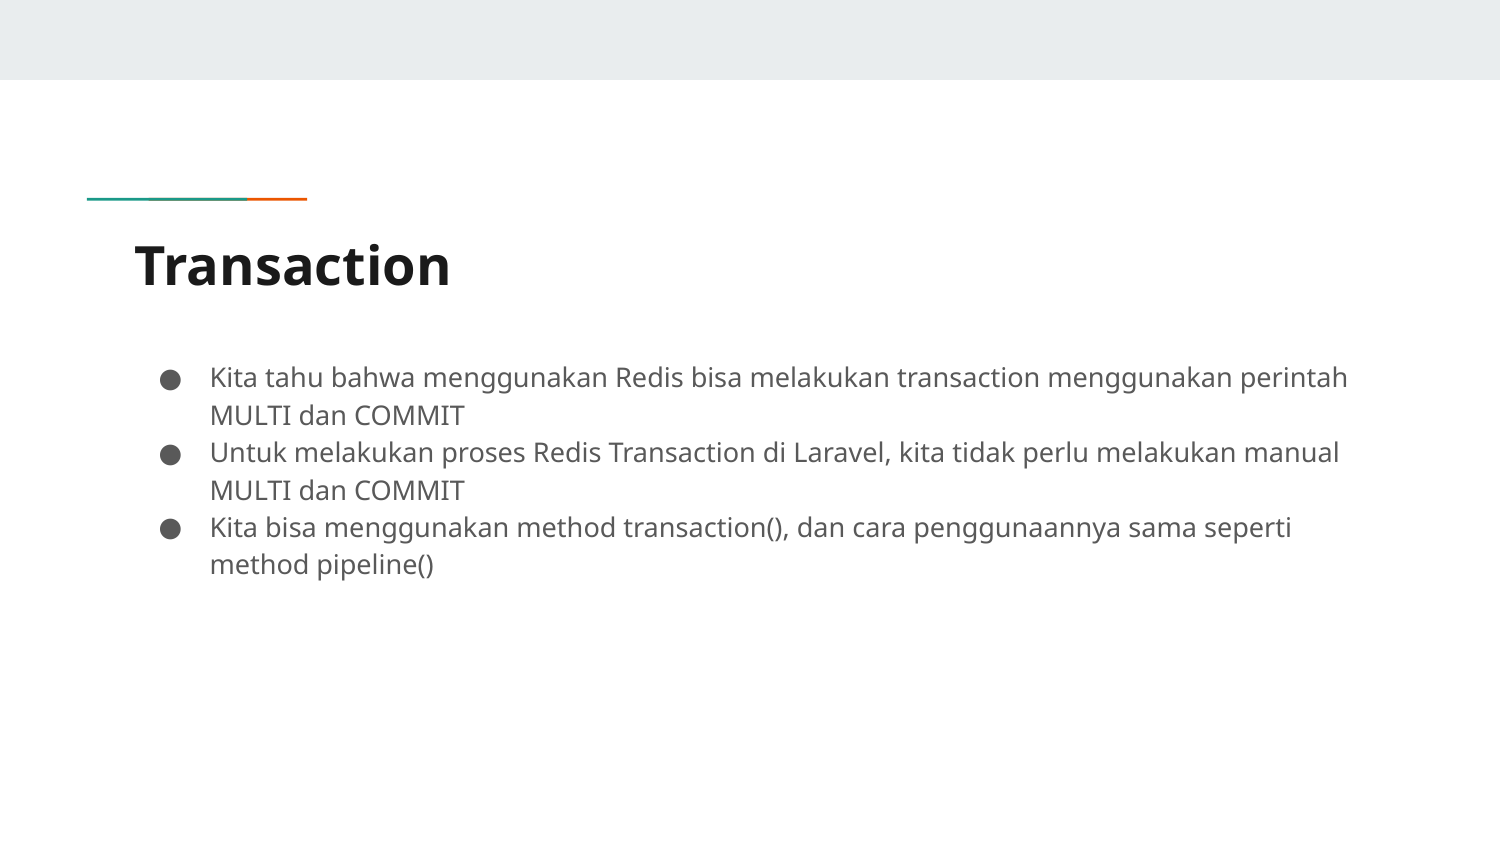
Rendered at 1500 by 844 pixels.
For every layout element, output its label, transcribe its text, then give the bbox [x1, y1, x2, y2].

list Kita tahu bahwa menggunakan Redis bisa melakukan transaction menggunakan perintah MULTI dan COMMIT Untuk melakukan proses Redis Transaction di Laravel, kita tidak perlu melakukan manual MULTI dan COMMIT Kita bisa menggunakan method transaction(), dan cara penggunaannya sama seperti method pipeline() [119, 341, 1381, 712]
title Transaction [119, 216, 1381, 305]
